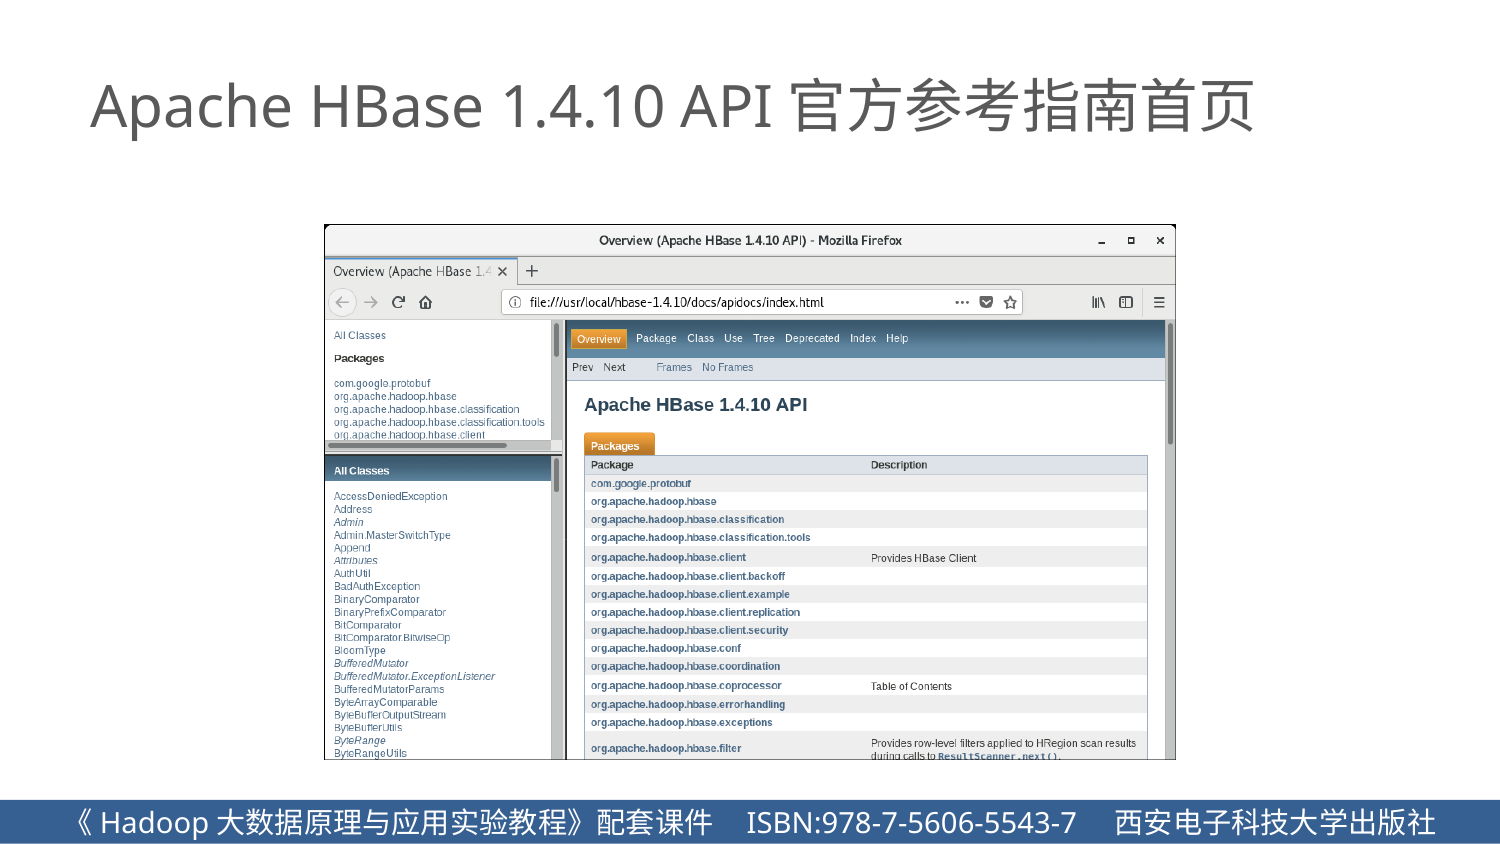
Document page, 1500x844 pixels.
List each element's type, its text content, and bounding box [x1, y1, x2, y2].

title Apache HBase 1.4.10 API官方参考指南首页 [75, 33, 1425, 175]
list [324, 224, 1176, 761]
